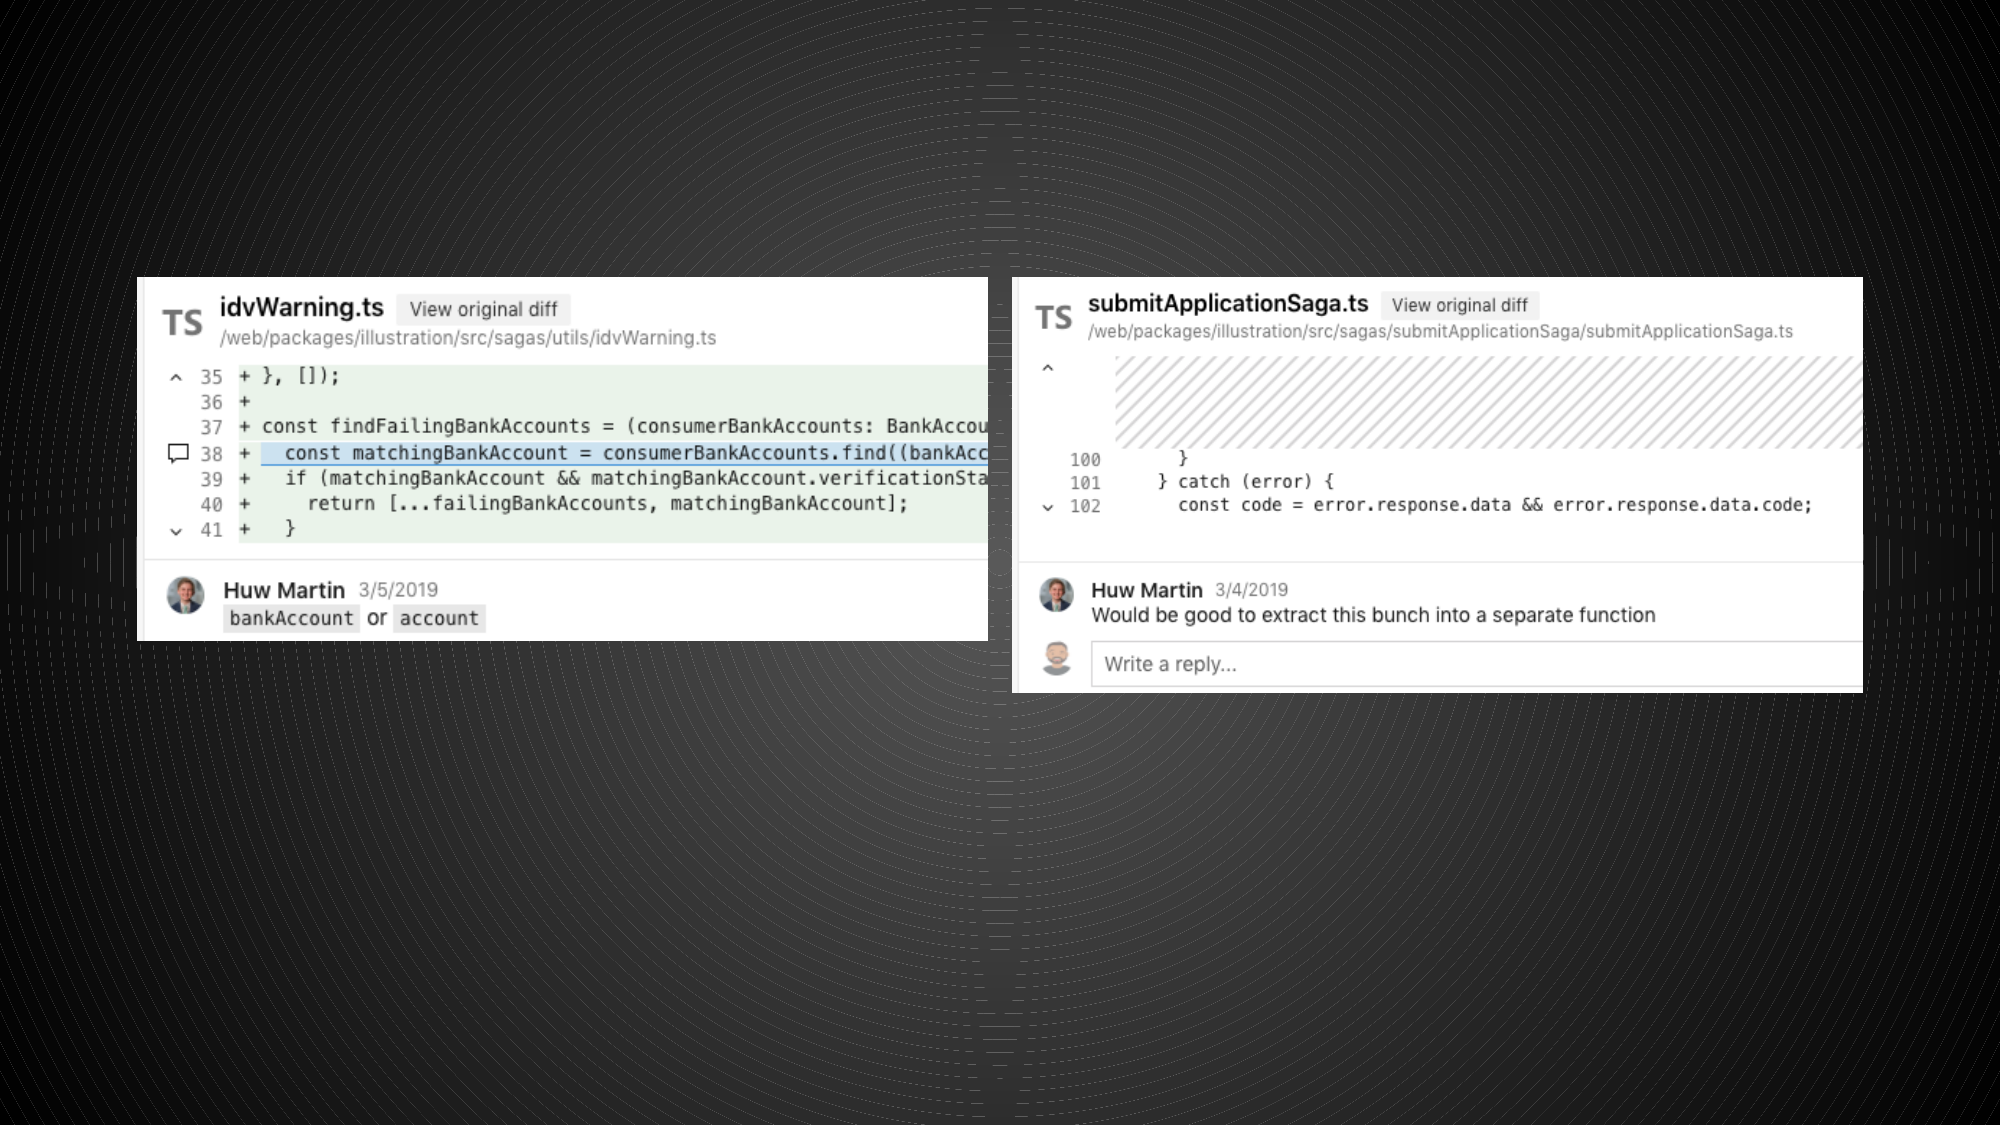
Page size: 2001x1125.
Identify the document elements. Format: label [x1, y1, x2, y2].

list [137, 277, 988, 641]
list [1012, 277, 1863, 693]
